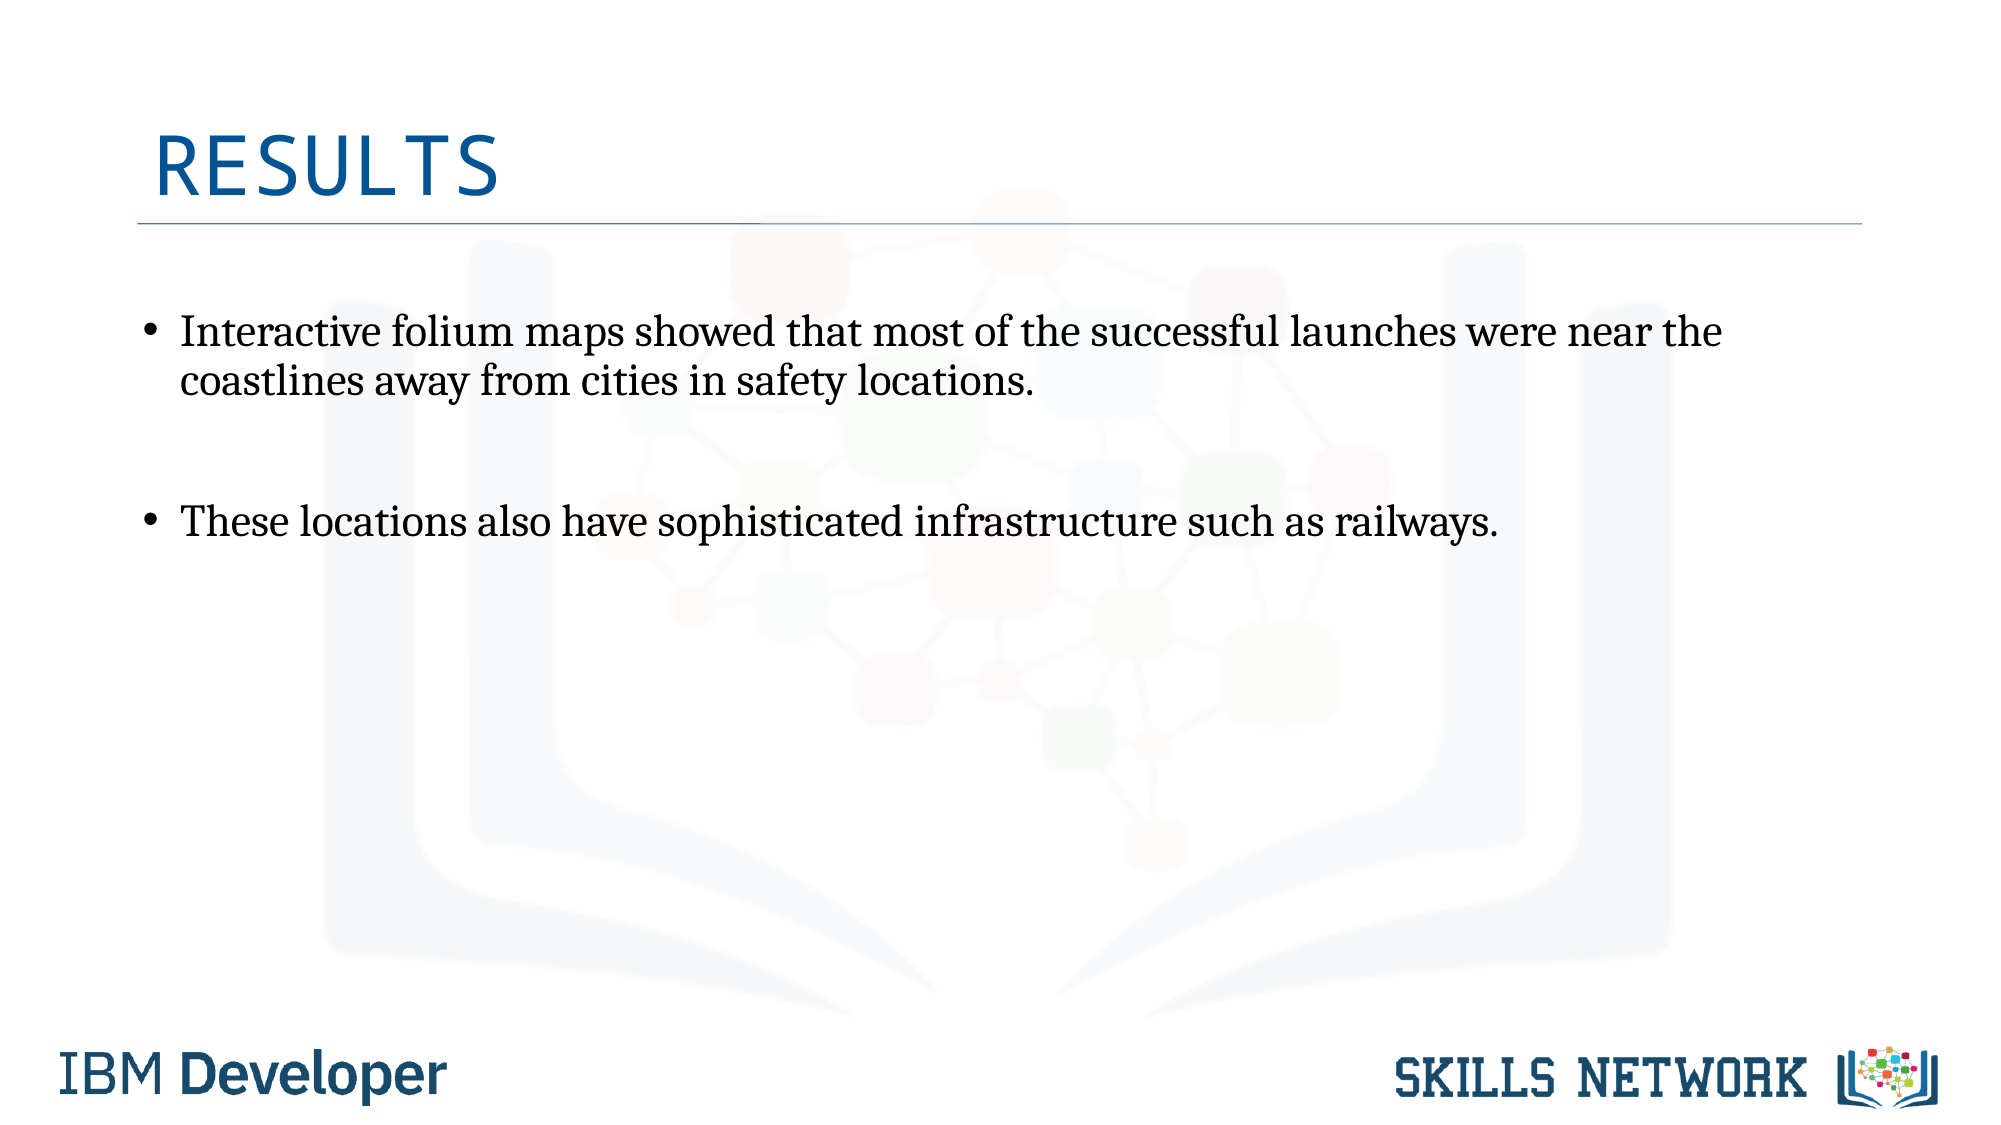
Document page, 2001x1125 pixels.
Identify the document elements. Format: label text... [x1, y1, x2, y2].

title RESULTS [137, 59, 1863, 278]
text_box Interactive folium maps showed that most of the successful launches were near the coastlines away from cities in safety locations. These locations also have sophisticated infrastructure such as railways. [127, 299, 1863, 1014]
picture [55, 1045, 459, 1108]
picture [1390, 1045, 1945, 1111]
